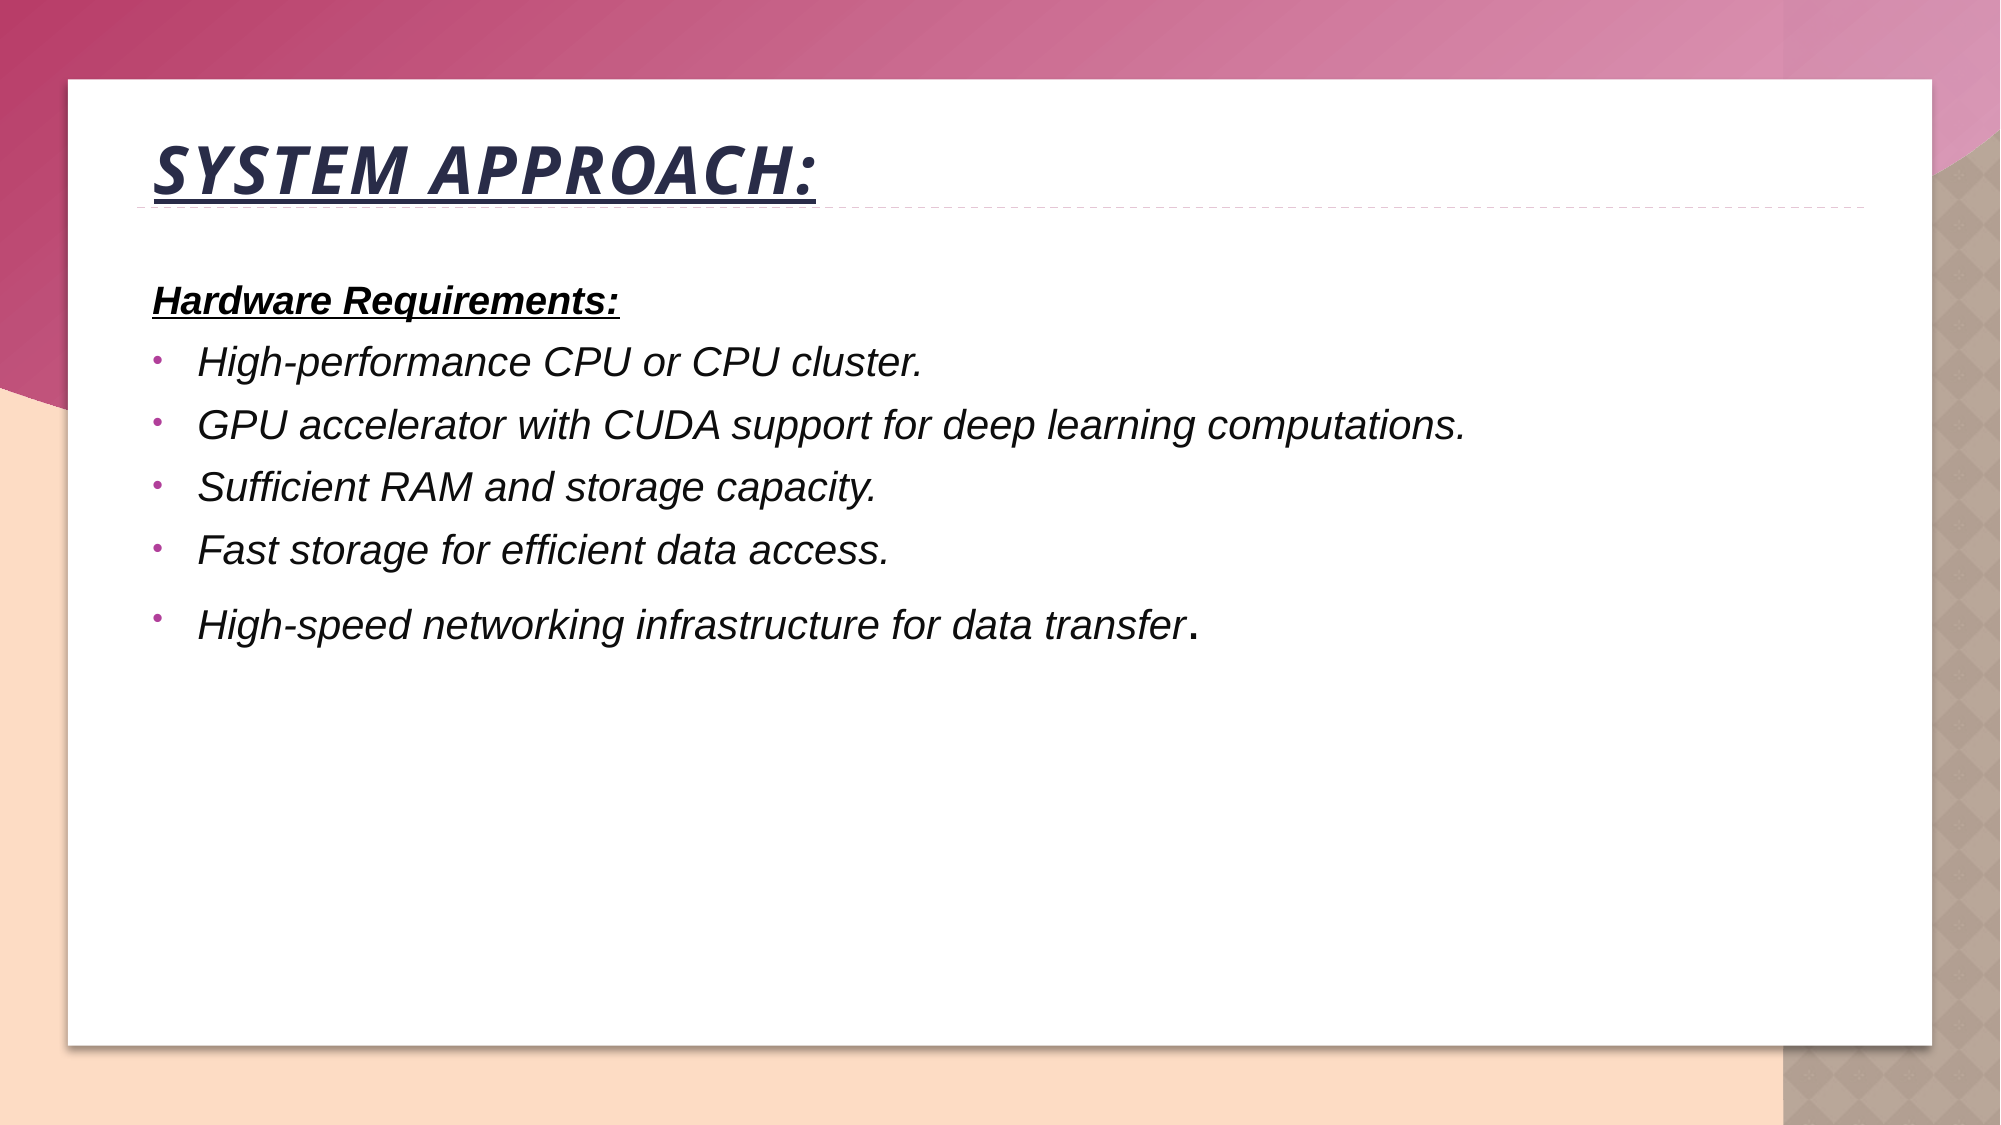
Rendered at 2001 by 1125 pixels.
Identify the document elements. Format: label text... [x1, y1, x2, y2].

list Hardware Requirements: High-performance CPU or CPU cluster. GPU accelerator with CUDA support for deep learning computations. Sufficient RAM and storage capacity. Fast storage for efficient data access. High-speed networking infrastructure for data transfer. [137, 207, 1864, 1014]
title SYSTEM APPROACH: [138, 111, 1864, 207]
